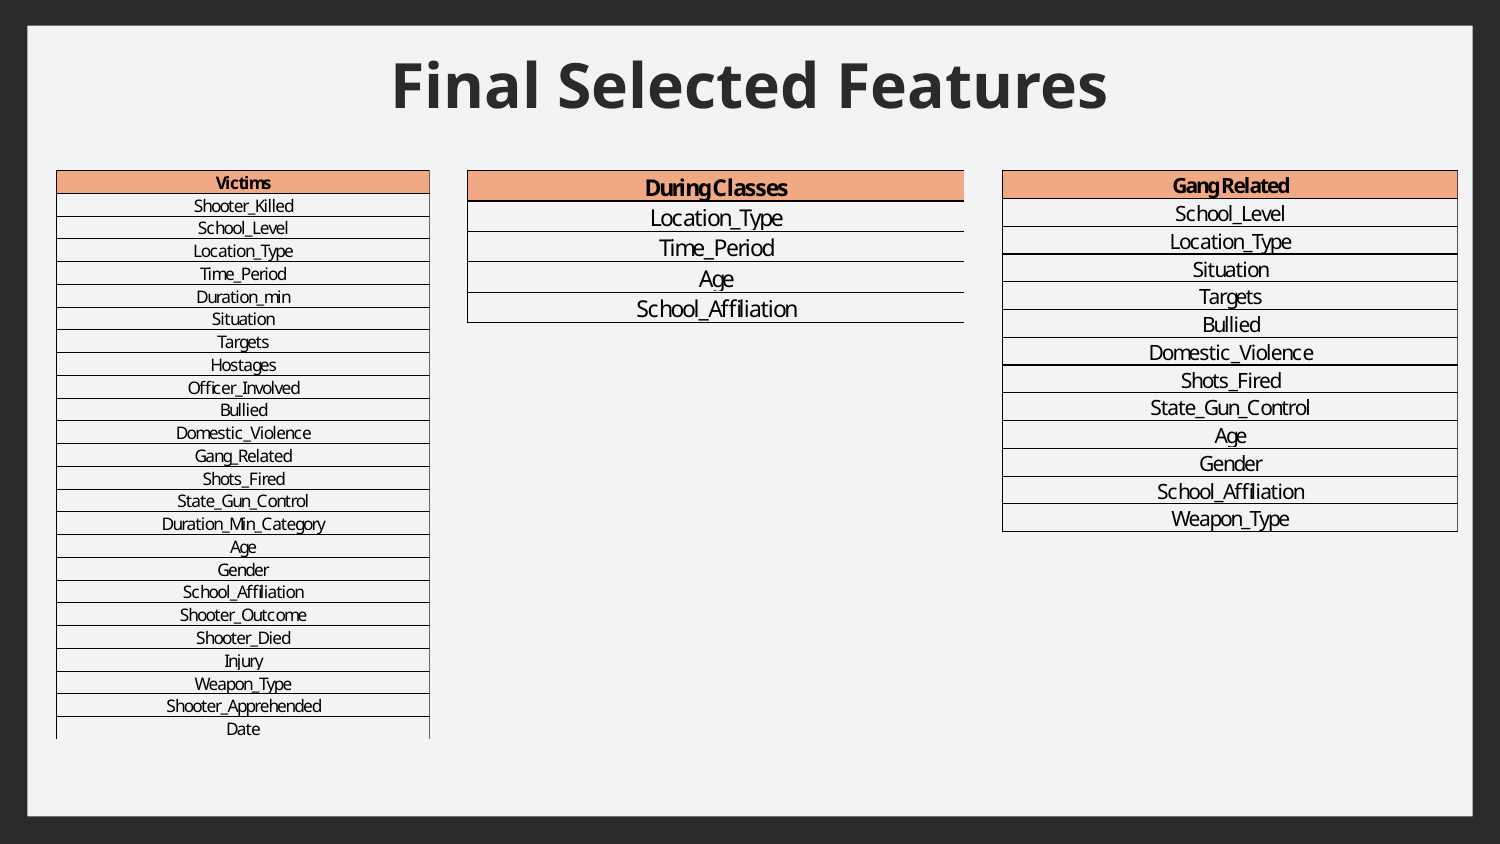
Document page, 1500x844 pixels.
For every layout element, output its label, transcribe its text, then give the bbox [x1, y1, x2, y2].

picture [55, 169, 431, 740]
title Final Selected Features [118, 31, 1382, 126]
picture [1001, 169, 1459, 533]
picture [466, 169, 966, 324]
